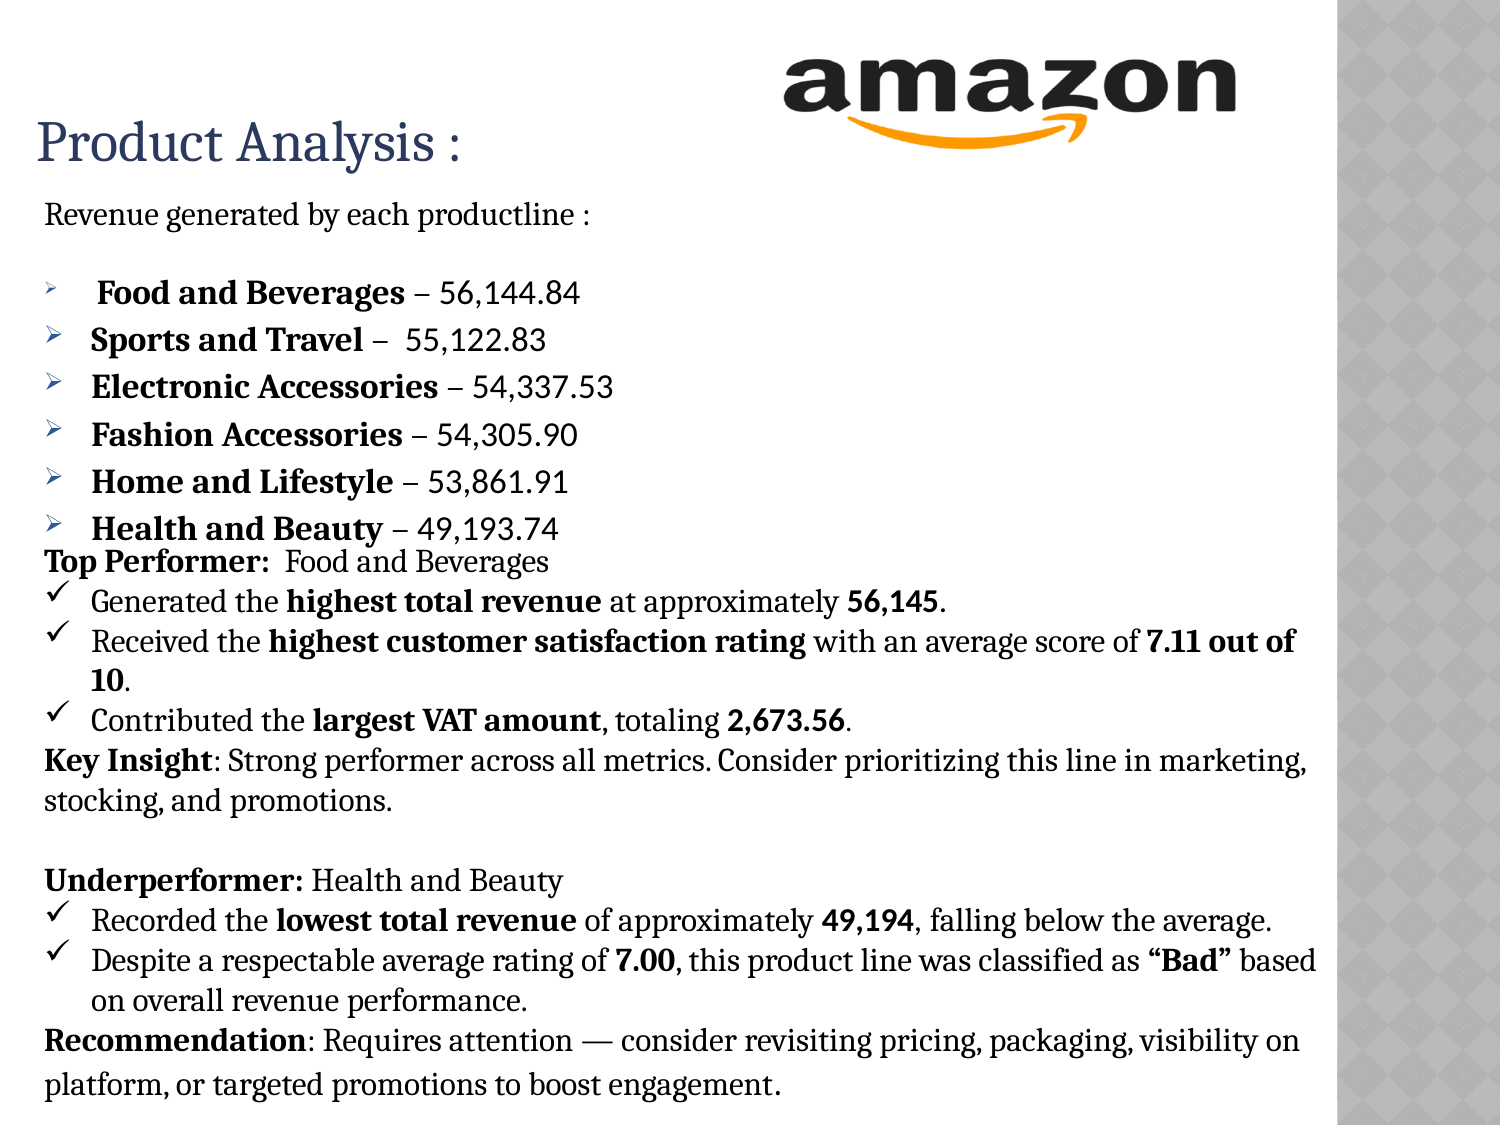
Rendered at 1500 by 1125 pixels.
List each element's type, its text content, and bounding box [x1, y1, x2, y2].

title Product Analysis : [29, 102, 573, 174]
text_box Top Performer: Food and Beverages Generated the highest total revenue at approximately 56,145. Received the highest customer satisfaction rating with an average score of 7.11 out of 10. Contributed the largest VAT amount, totaling 2,673.56. Key Insight: Strong performer across all metrics. Consider prioritizing this line in marketing, stocking, and promotions. Underperformer: Health and Beauty Recorded the lowest total revenue of approximately 49,194, falling below the average. Despite a respectable average rating of 7.00, this product line was classified as “Bad” based on overall revenue performance. Recommendation: Requires attention — consider revisiting pricing, packaging, visibility on platform, or targeted promotions to boost engagement. [29, 491, 1341, 1125]
picture [595, 0, 1424, 310]
list Revenue generated by each productline : Food and Beverages – 56,144.84 Sports and Travel – 55,122.83 Electronic Accessories – 54,337.53 Fashion Accessories – 54,305.90 Home and Lifestyle – 53,861.91 Health and Beauty – 49,193.74 [29, 184, 1425, 721]
